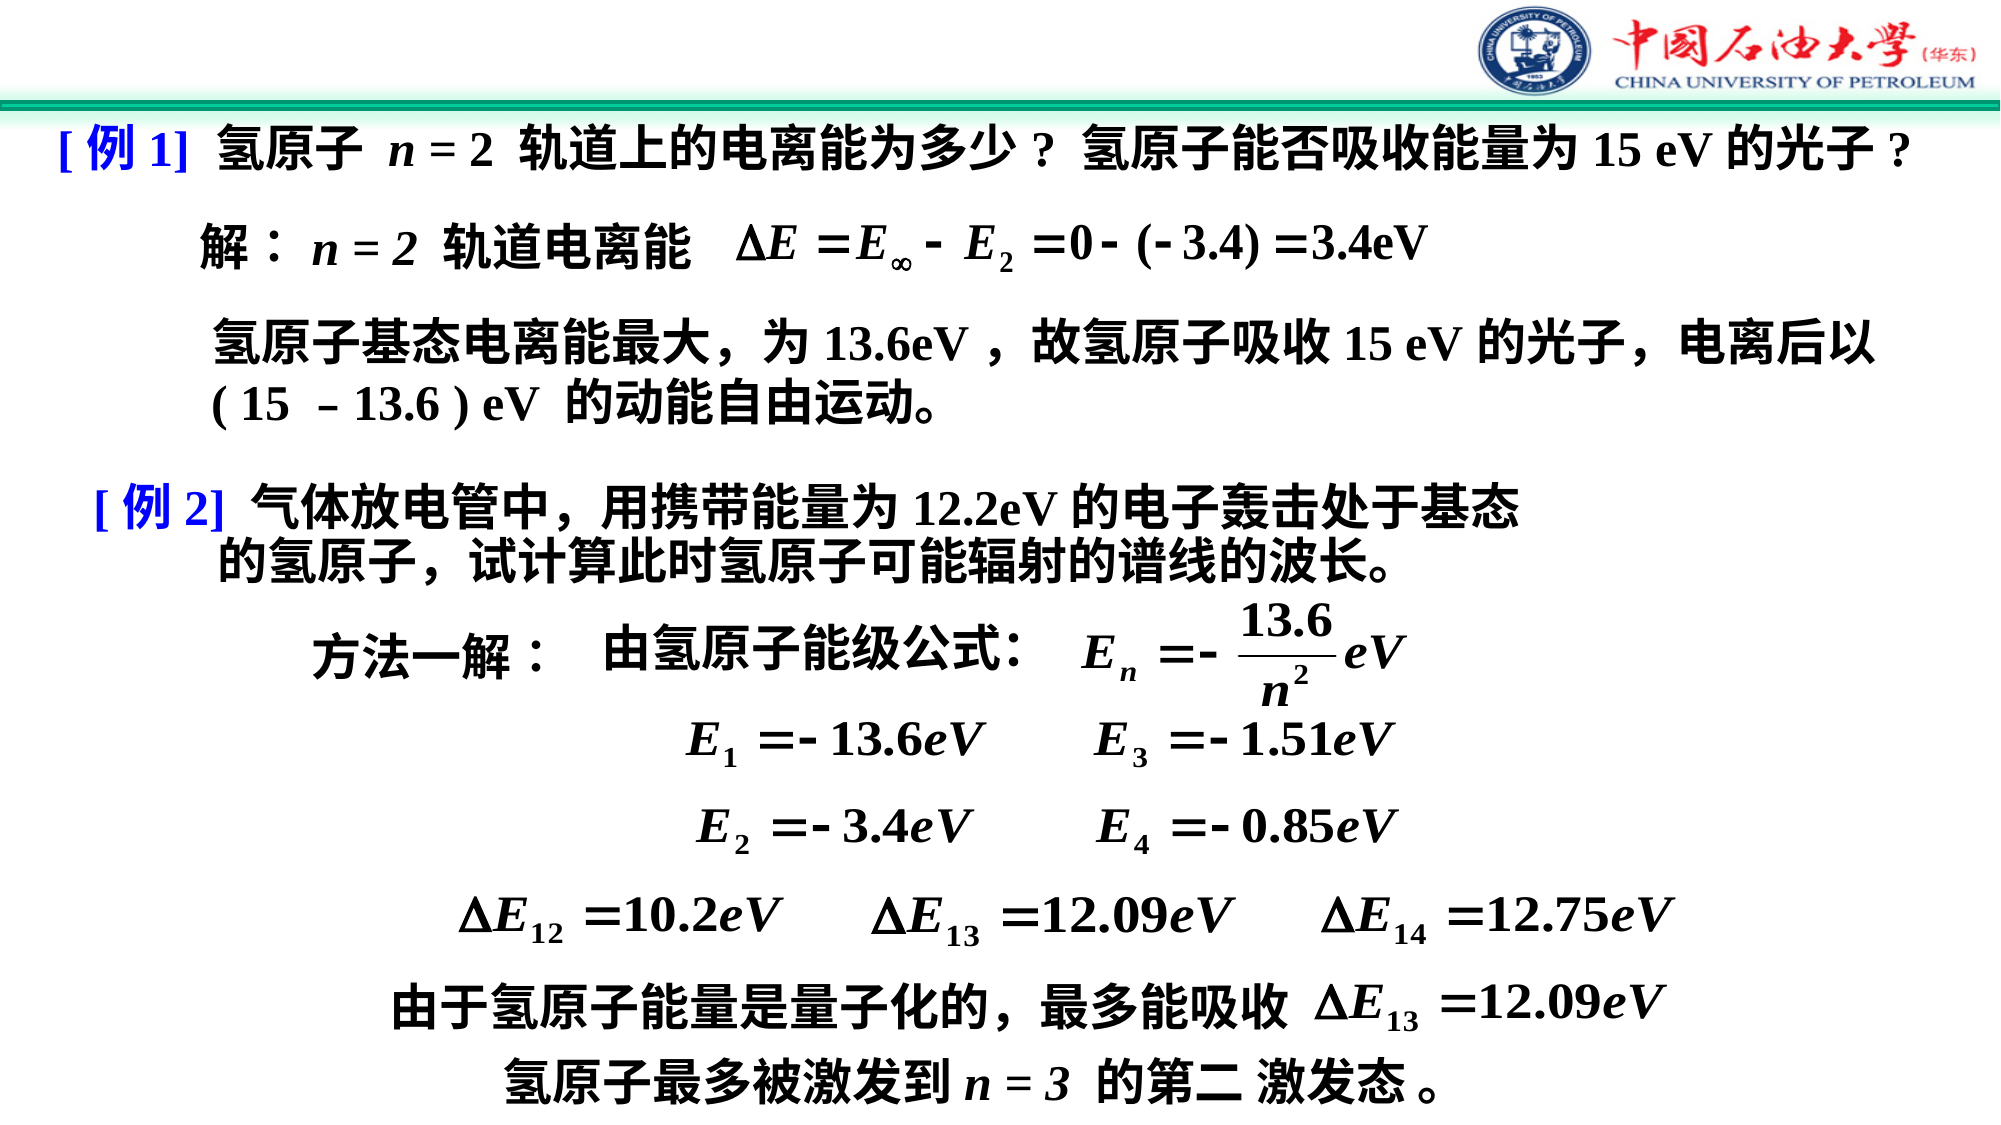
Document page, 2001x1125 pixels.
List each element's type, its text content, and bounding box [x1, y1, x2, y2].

text_box [例1] 氢原子 n = 2 轨道上的电离能为多少? 氢原子能否吸收能量为15 eV的光子? [43, 109, 1945, 185]
text_box 氢原子基态电离能最大，为13.6eV，故氢原子吸收15 eV的光子，电离后以 ( 15 ﹣13.6 ) eV 的动能自由运动。 [196, 302, 1922, 438]
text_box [449, 879, 796, 953]
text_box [1082, 704, 1412, 780]
picture [1393, 0, 2001, 90]
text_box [1085, 792, 1414, 864]
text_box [685, 792, 987, 864]
text_box 方法一解∶ [273, 617, 705, 693]
text_box 氢原子最多被激发到n = 3 的第二 激发态 。 [487, 1053, 1525, 1118]
text_box 解∶n = 2 轨道电离能 [184, 207, 717, 283]
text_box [674, 704, 1000, 776]
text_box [374, 967, 1680, 1045]
text_box 由氢原子能级公式： [586, 609, 1065, 685]
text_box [1312, 879, 1688, 954]
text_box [728, 207, 1441, 281]
text_box [例2] 气体放电管中，用携带能量为12.2eV的电子轰击处于基态 的氢原子，试计算此时氢原子可能辐射的谱线的波长。 [78, 467, 1542, 592]
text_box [862, 879, 1249, 960]
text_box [1070, 585, 1422, 719]
